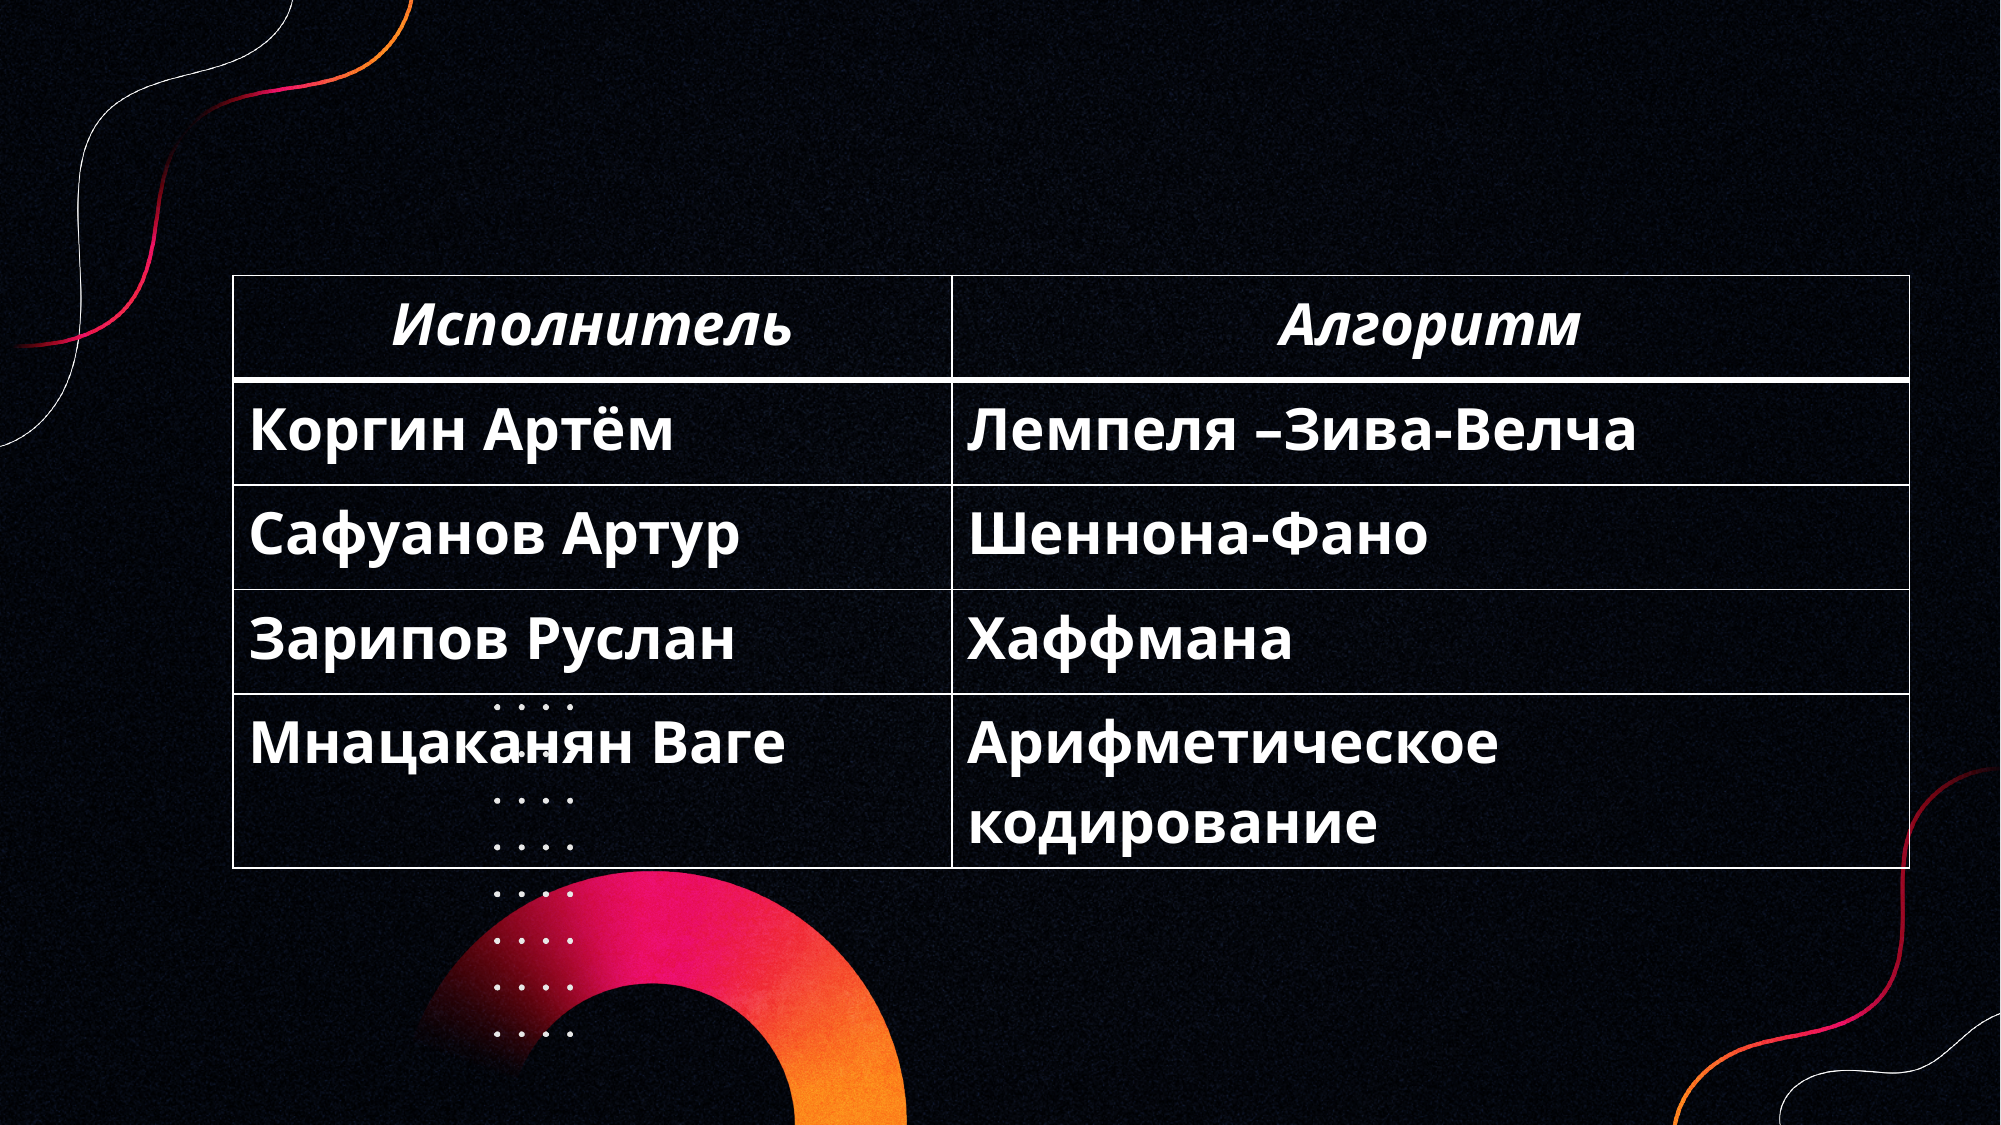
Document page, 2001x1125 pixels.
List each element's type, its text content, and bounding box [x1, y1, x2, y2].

table_cell Лемпеля –Зива-Велча [953, 383, 1909, 484]
table_header Исполнитель [234, 276, 951, 377]
picture [0, 0, 2001, 1125]
table_cell Мнацаканян Ваге [234, 695, 951, 867]
table_cell Коргин Артём [234, 383, 951, 484]
table_cell Сафуанов Артур [234, 486, 951, 589]
table_cell Шеннона-Фано [953, 486, 1909, 589]
table_header Алгоритм [953, 276, 1909, 377]
table_cell Арифметическое кодирование [953, 695, 1909, 867]
table_cell Зарипов Руслан [234, 590, 951, 693]
table_cell Хаффмана [953, 590, 1909, 693]
